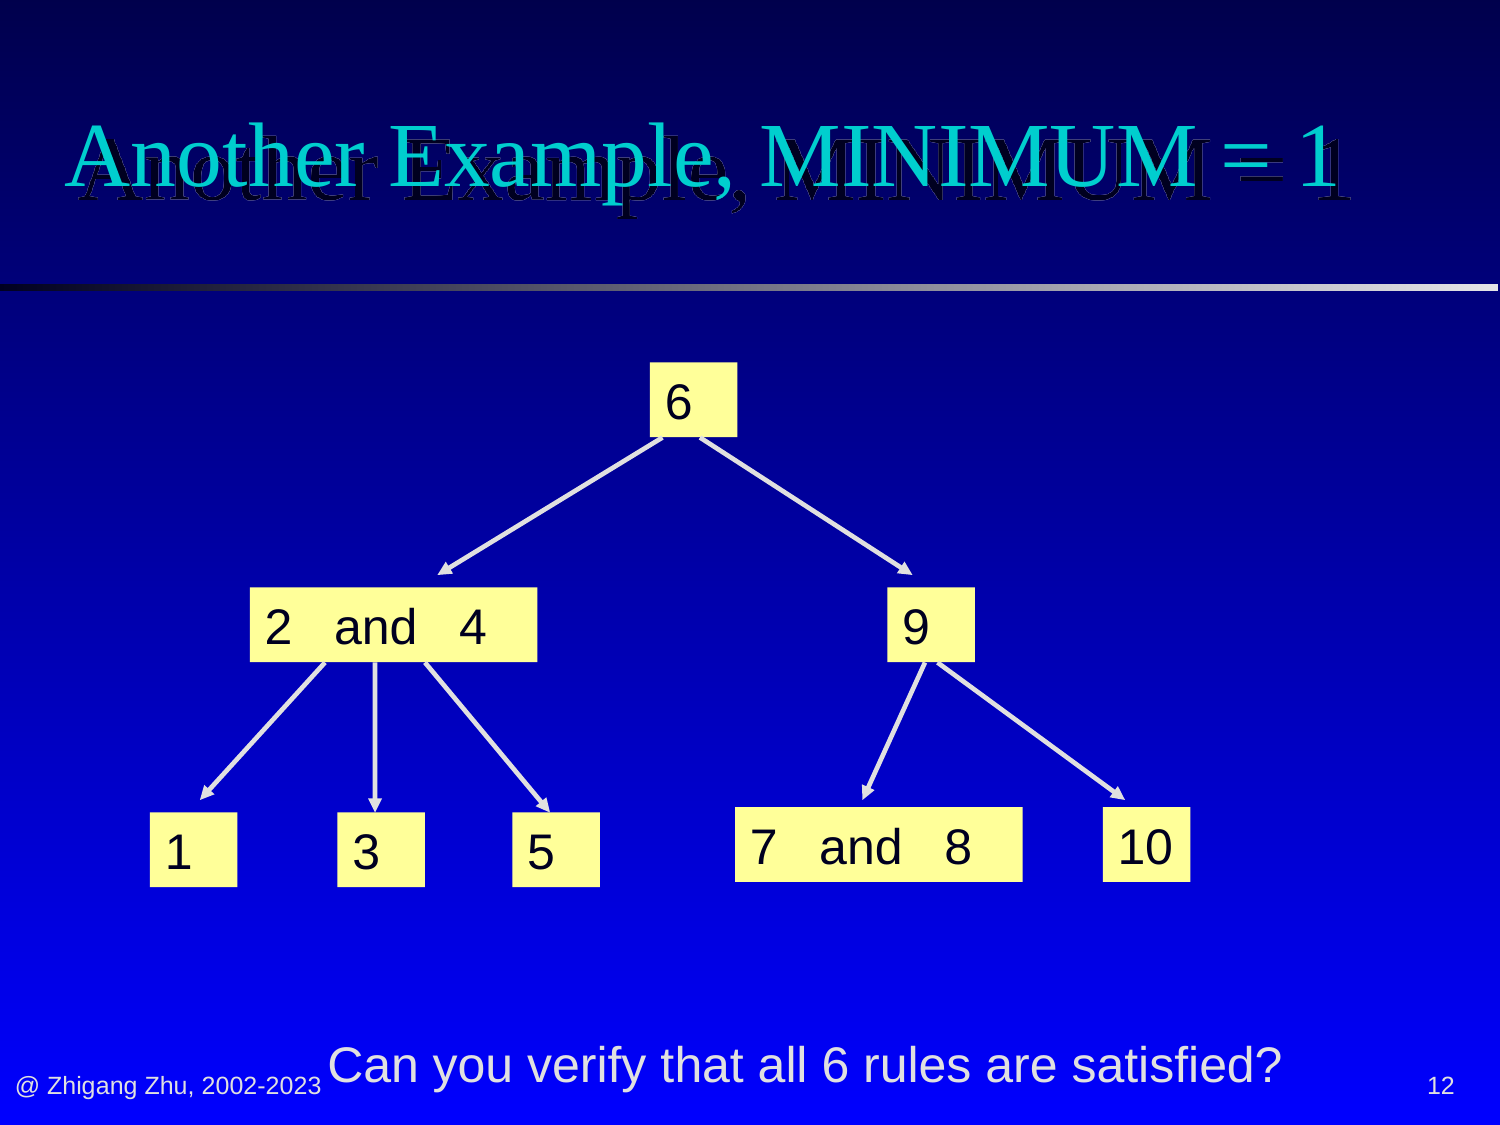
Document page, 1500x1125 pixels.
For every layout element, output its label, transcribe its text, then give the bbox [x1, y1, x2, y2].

title Another Example, MINIMUM = 1 [49, 55, 1414, 245]
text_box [149, 362, 1191, 888]
text_box Can you verify that all 6 rules are satisfied? [312, 1024, 1325, 1100]
